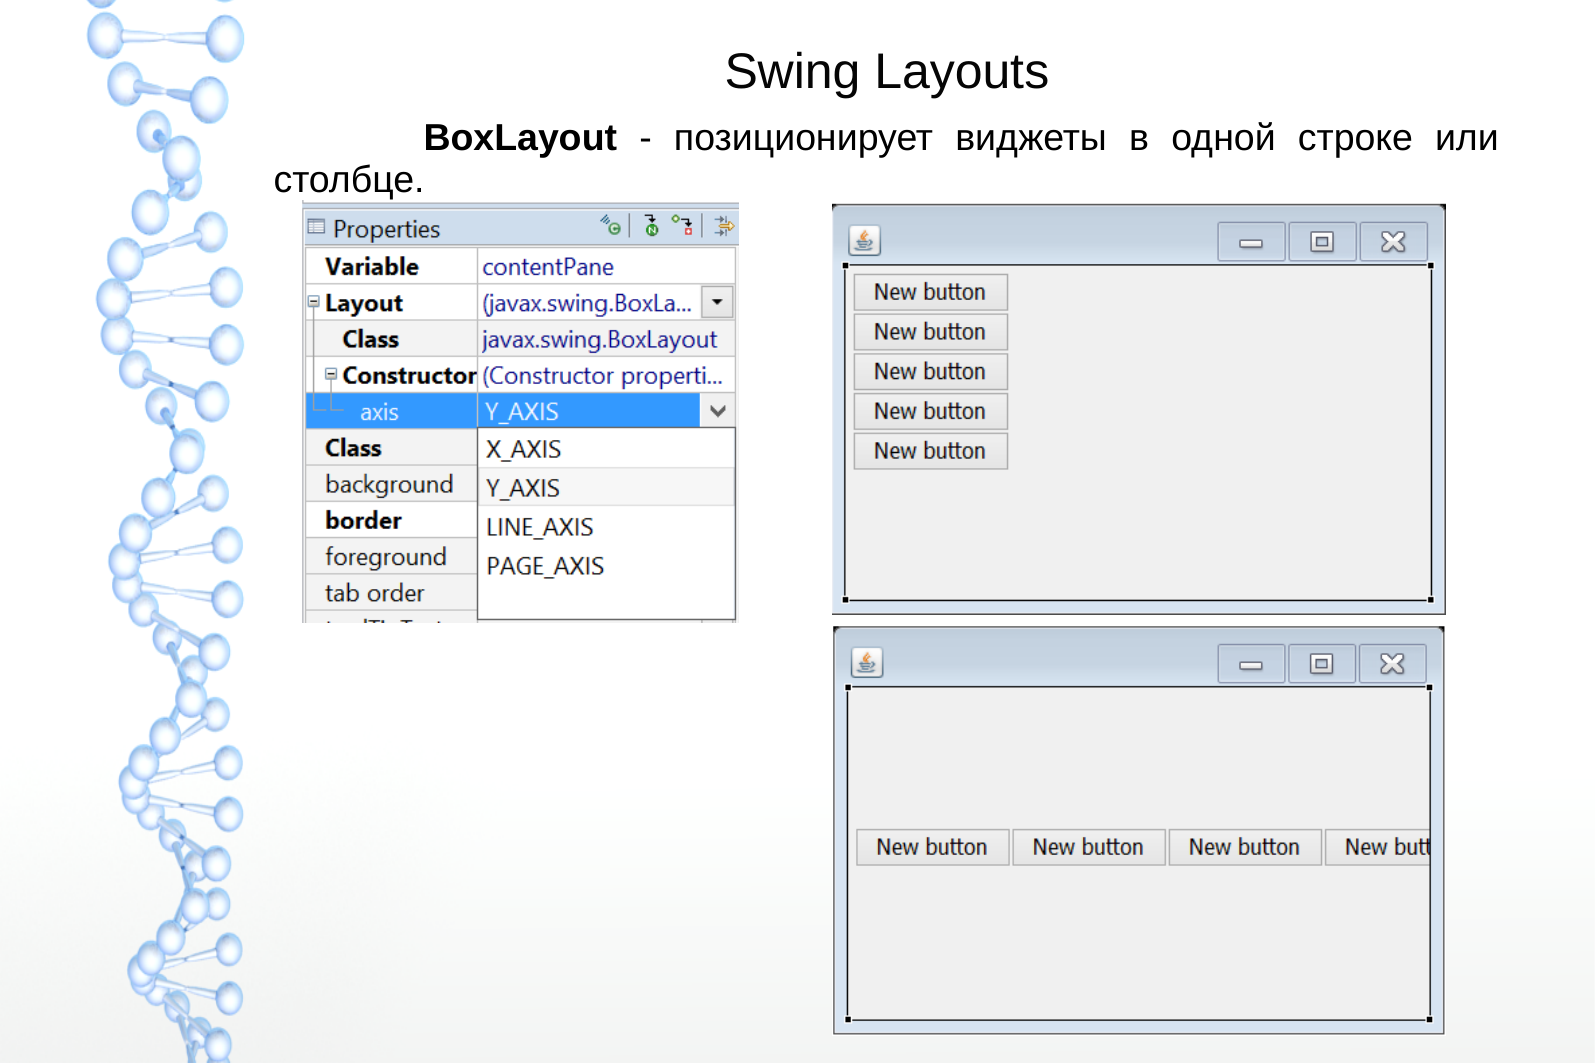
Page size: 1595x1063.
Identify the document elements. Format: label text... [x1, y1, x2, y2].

picture [0, 0, 1595, 1063]
text_box BoxLayout - позиционирует виджеты в одной строке или столбце. [258, 109, 1515, 209]
title Swing Layouts [259, 34, 1515, 109]
